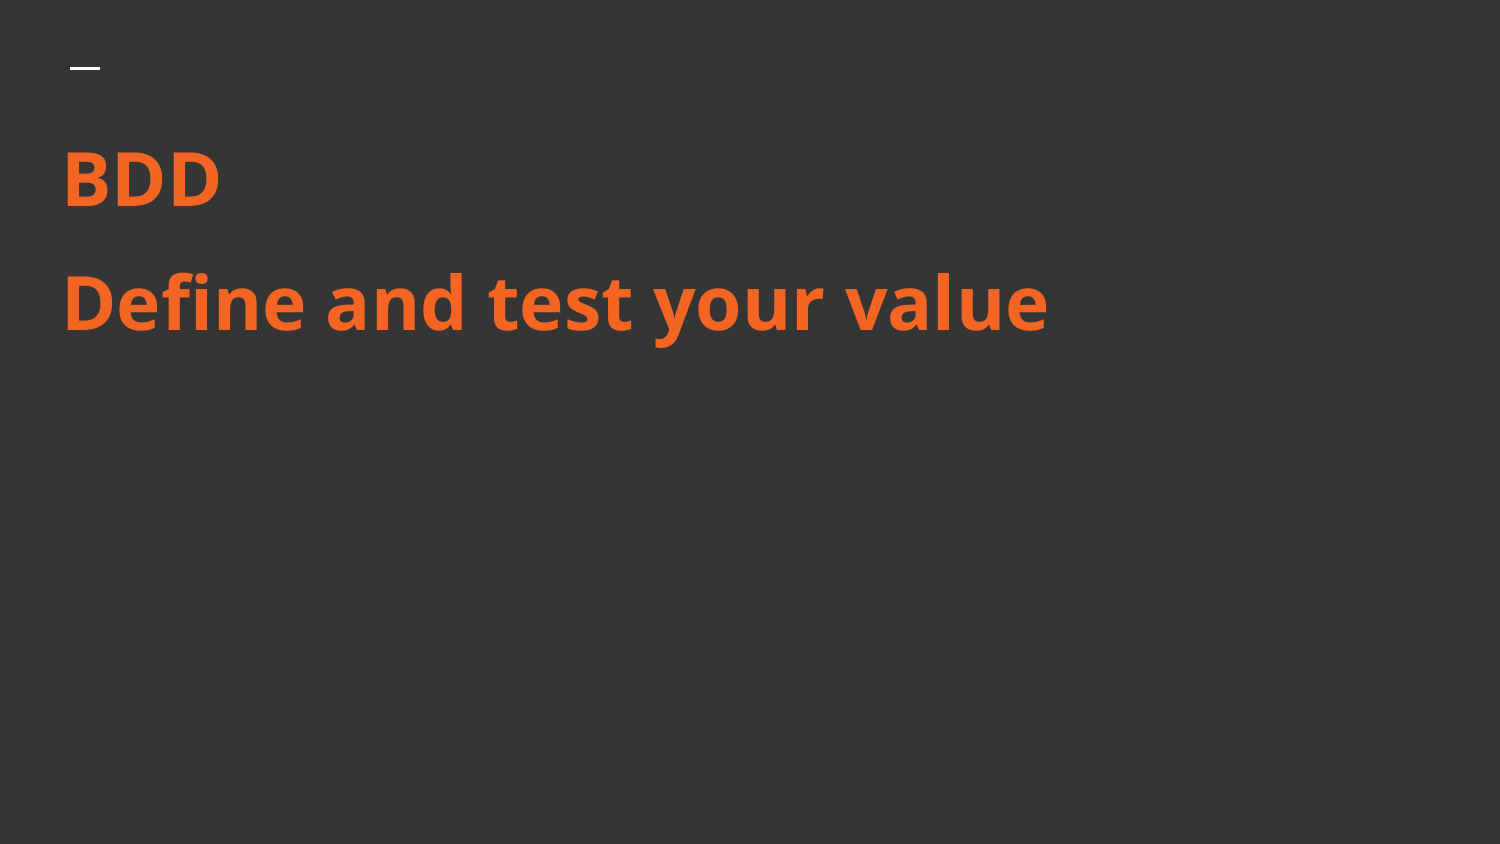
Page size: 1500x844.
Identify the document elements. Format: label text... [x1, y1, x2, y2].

title BDD Define and test your value [46, 116, 1071, 746]
